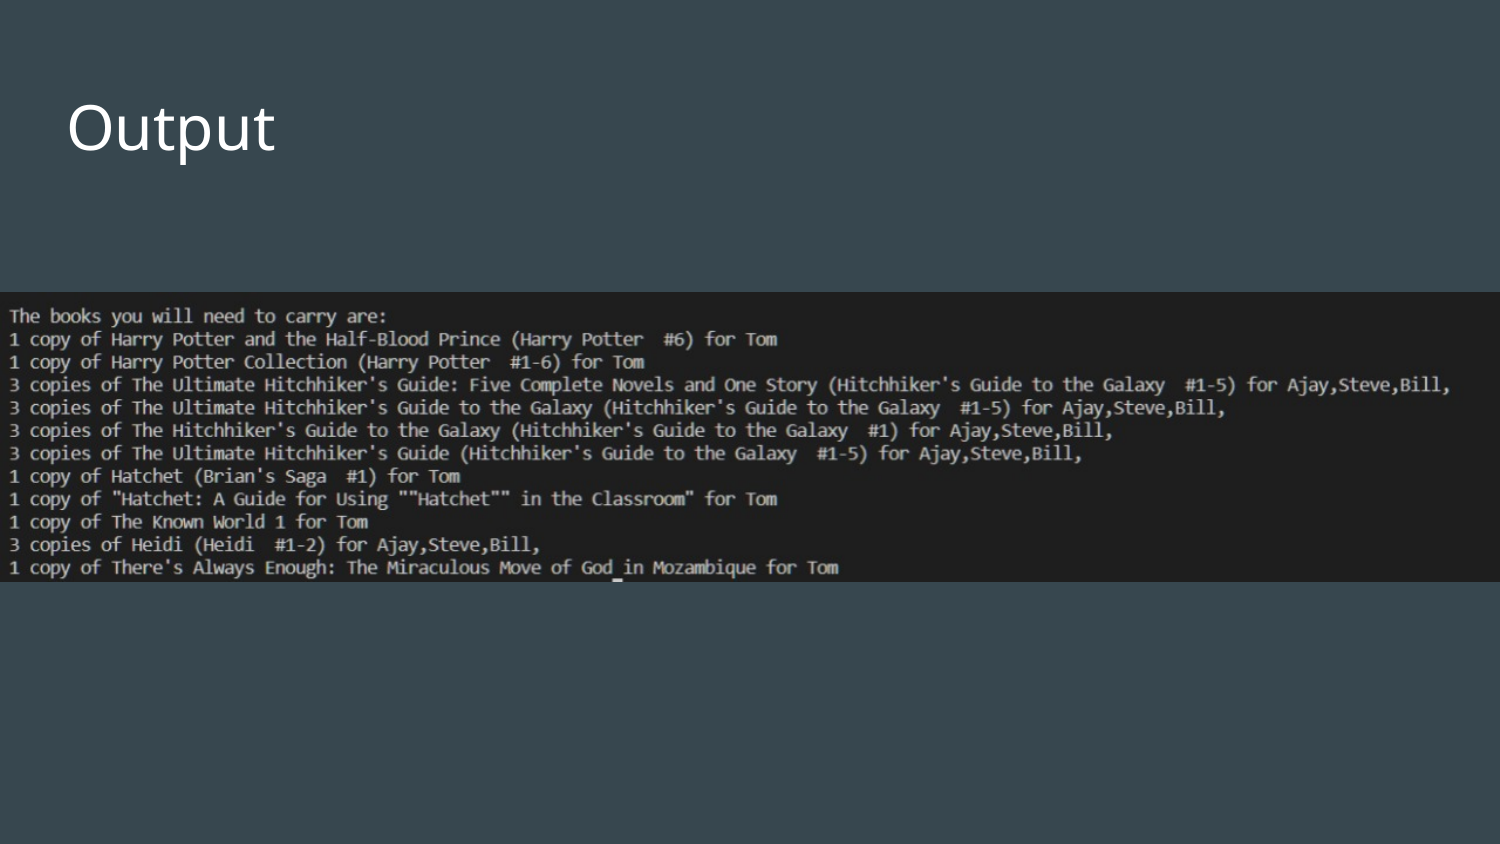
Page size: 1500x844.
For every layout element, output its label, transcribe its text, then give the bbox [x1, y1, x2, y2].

picture [0, 292, 1500, 582]
title Output [51, 72, 1449, 167]
